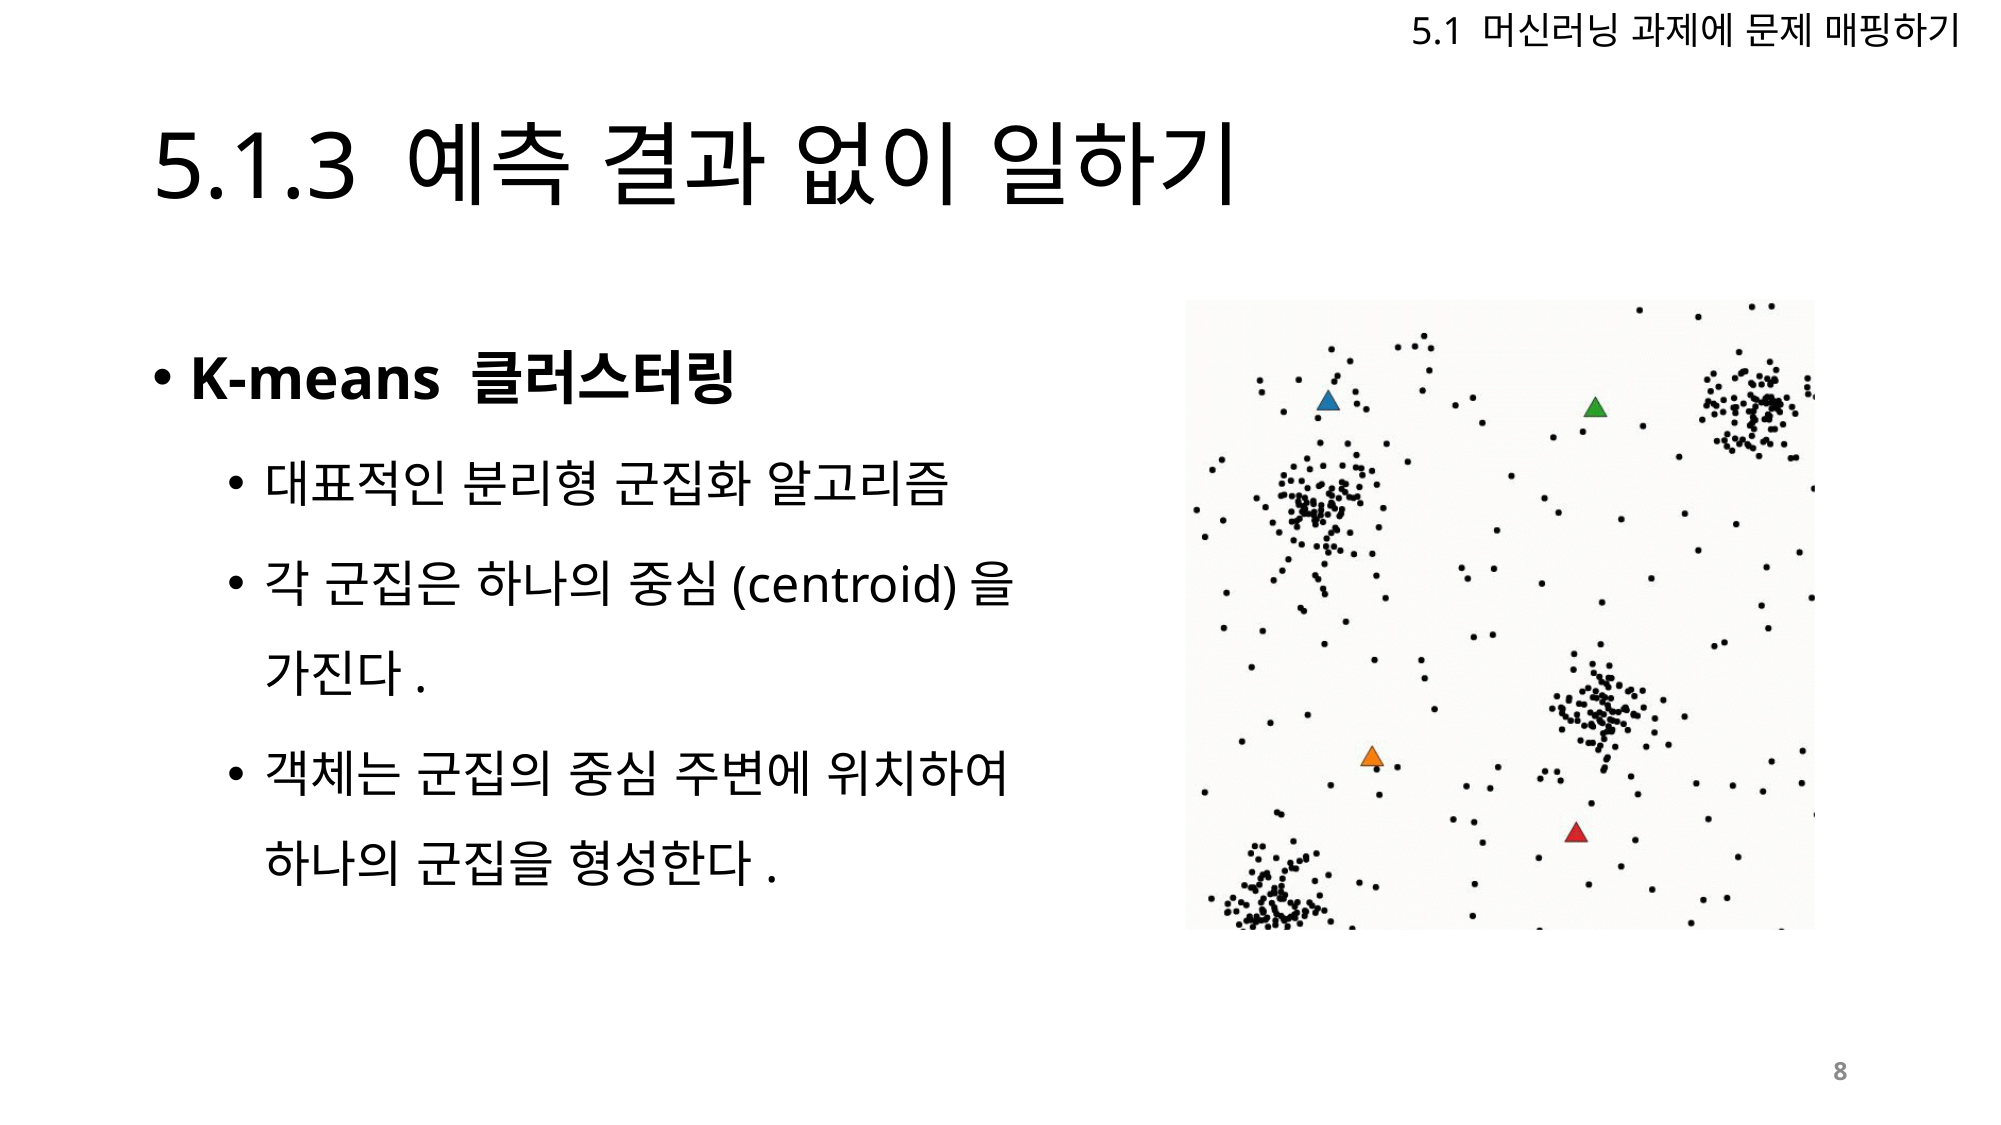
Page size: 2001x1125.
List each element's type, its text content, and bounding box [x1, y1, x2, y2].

title 5.1.3 예측 결과 없이 일하기 [137, 59, 1863, 278]
text_box 5.1 머신러닝 과제에 문제 매핑하기 [1396, 0, 1978, 60]
list K-means 클러스터링 대표적인 분리형 군집화 알고리즘 각 군집은 하나의 중심(centroid)을 가진다. 객체는 군집의 중심 주변에 위치하여 하나의 군집을 형성한다. [137, 299, 1105, 1014]
slide_number 8 [1412, 1042, 1863, 1103]
picture [1185, 299, 1817, 932]
